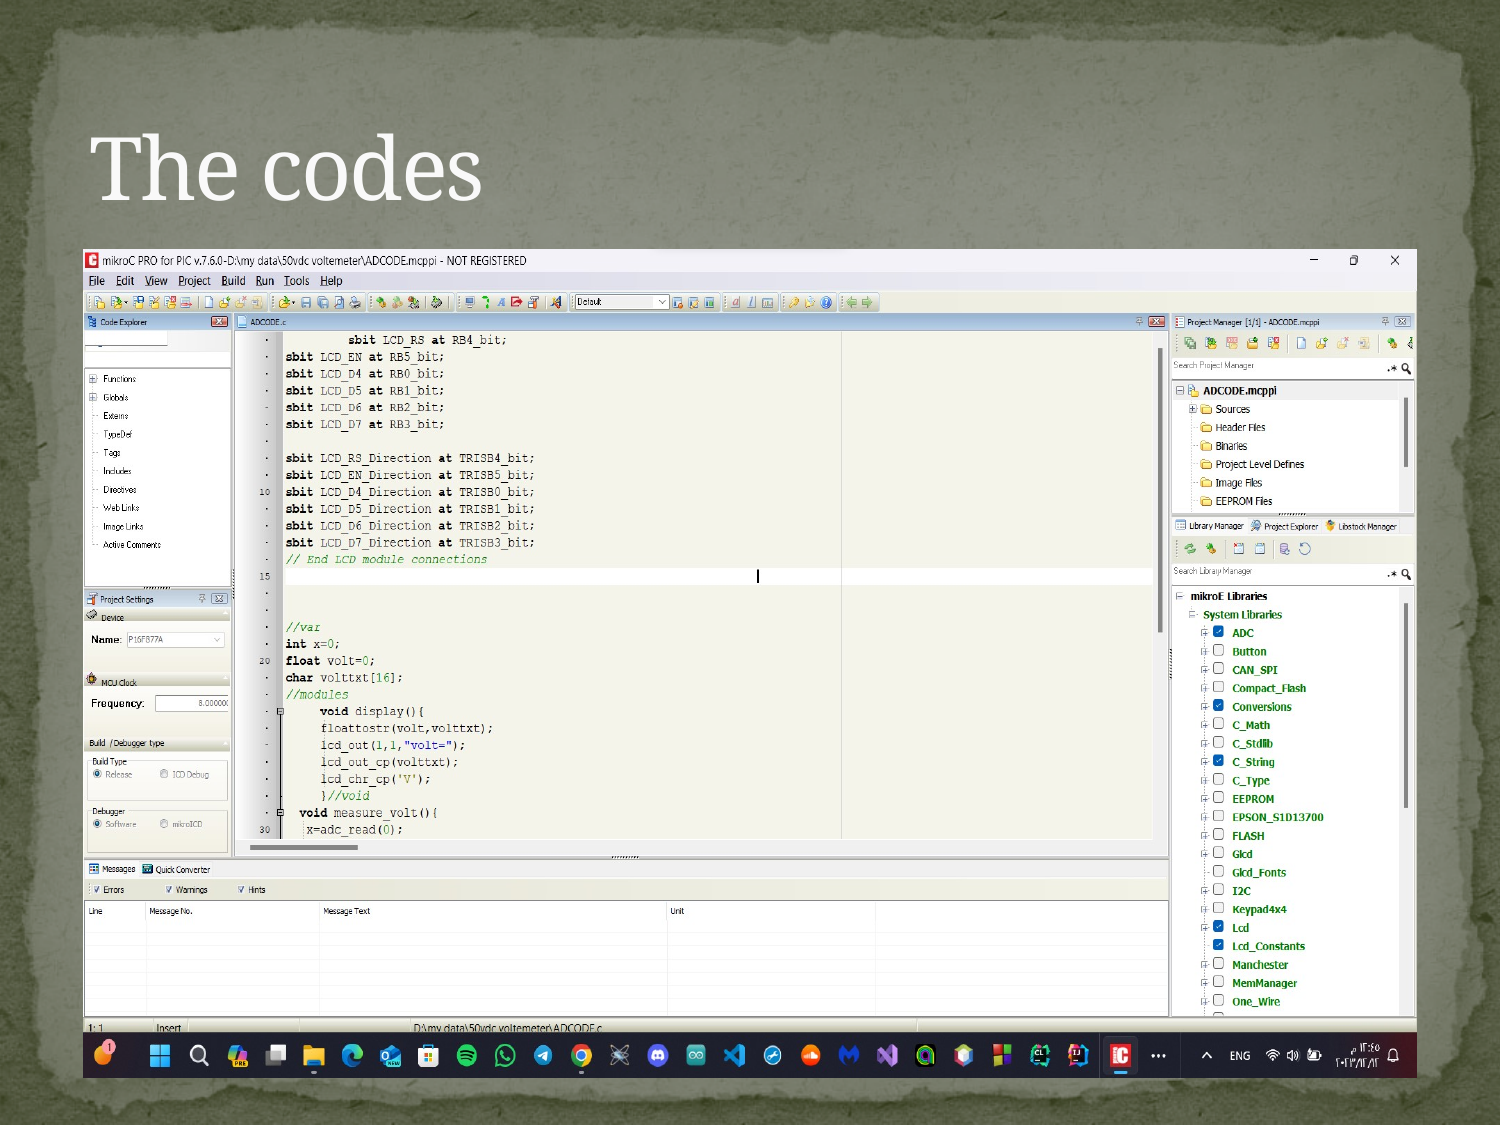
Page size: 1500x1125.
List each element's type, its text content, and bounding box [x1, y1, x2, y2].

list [86, 252, 1414, 1075]
title The codes [74, 24, 1425, 225]
